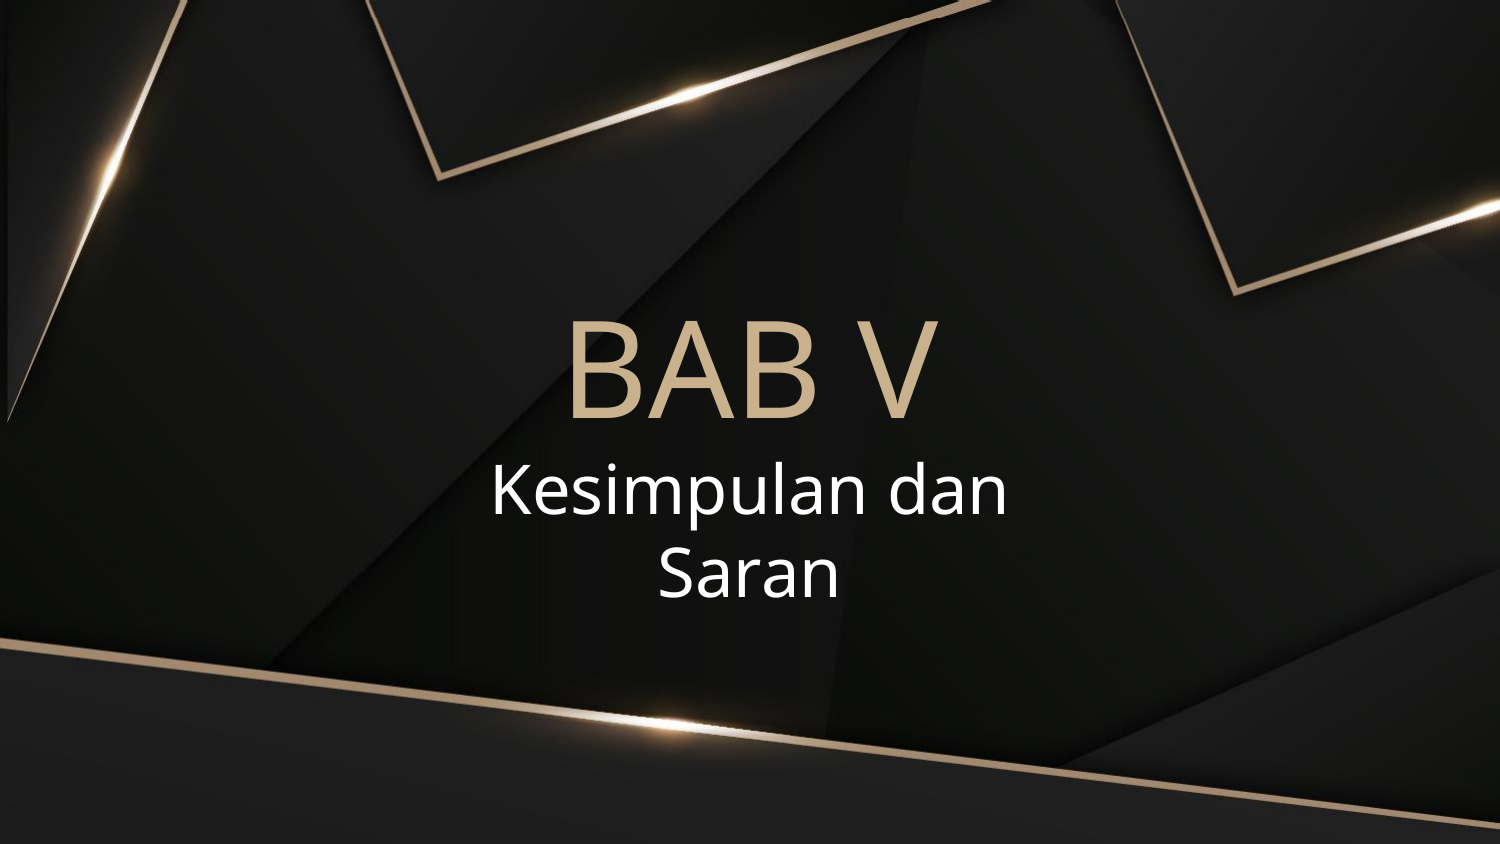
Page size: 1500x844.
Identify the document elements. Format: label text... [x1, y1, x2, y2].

title Kesimpulan dan Saran [383, 431, 1117, 538]
picture [0, 0, 1500, 844]
title BAB V [476, 191, 1024, 461]
